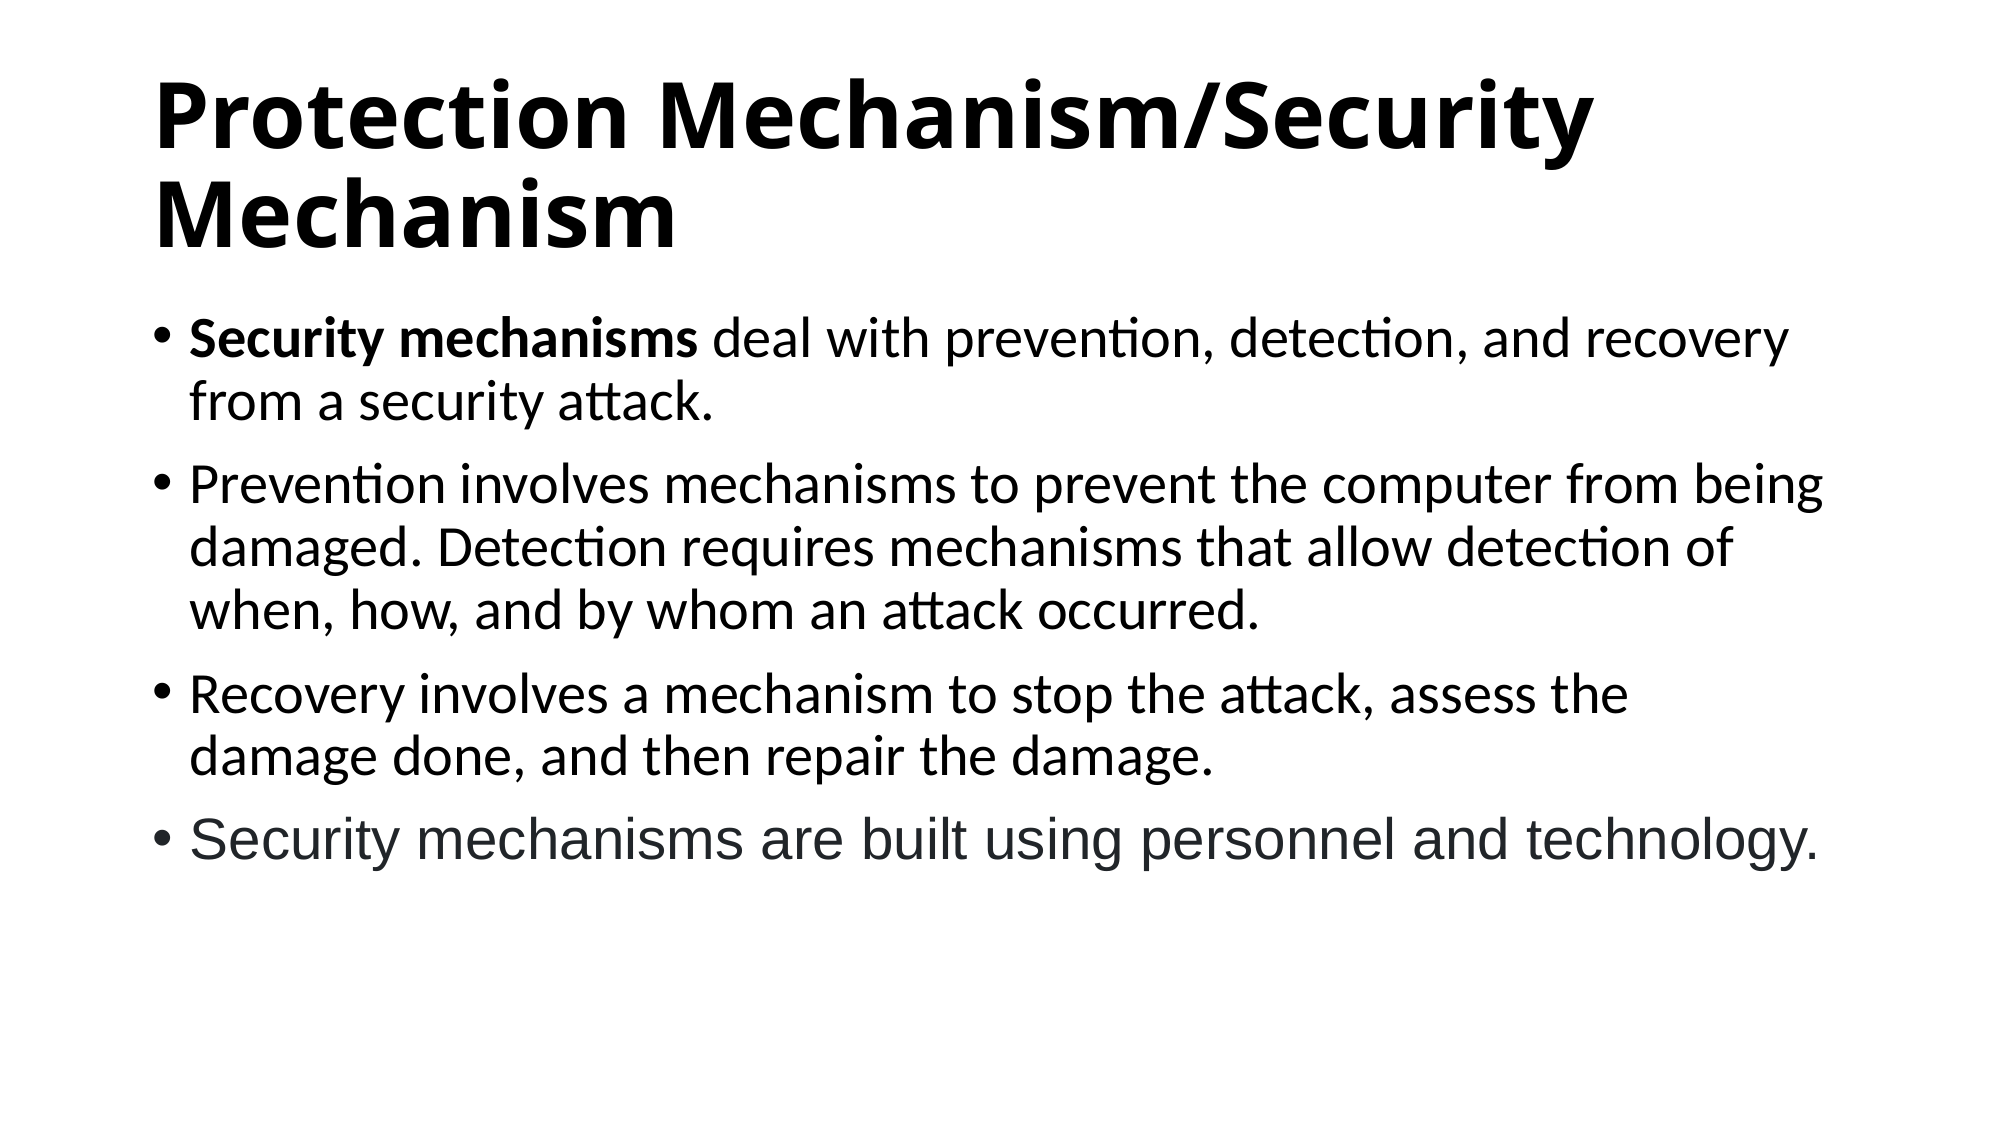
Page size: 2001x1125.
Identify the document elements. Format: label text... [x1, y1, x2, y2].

list Security mechanisms deal with prevention, detection, and recovery from a security attack. Prevention involves mechanisms to prevent the computer from being damaged. Detection requires mechanisms that allow detection of when, how, and by whom an attack occurred. Recovery involves a mechanism to stop the attack, assess the damage done, and then repair the damage. Security mechanisms are built using personnel and technology. [137, 299, 1863, 1014]
title Protection Mechanism/Security Mechanism [137, 59, 1863, 278]
